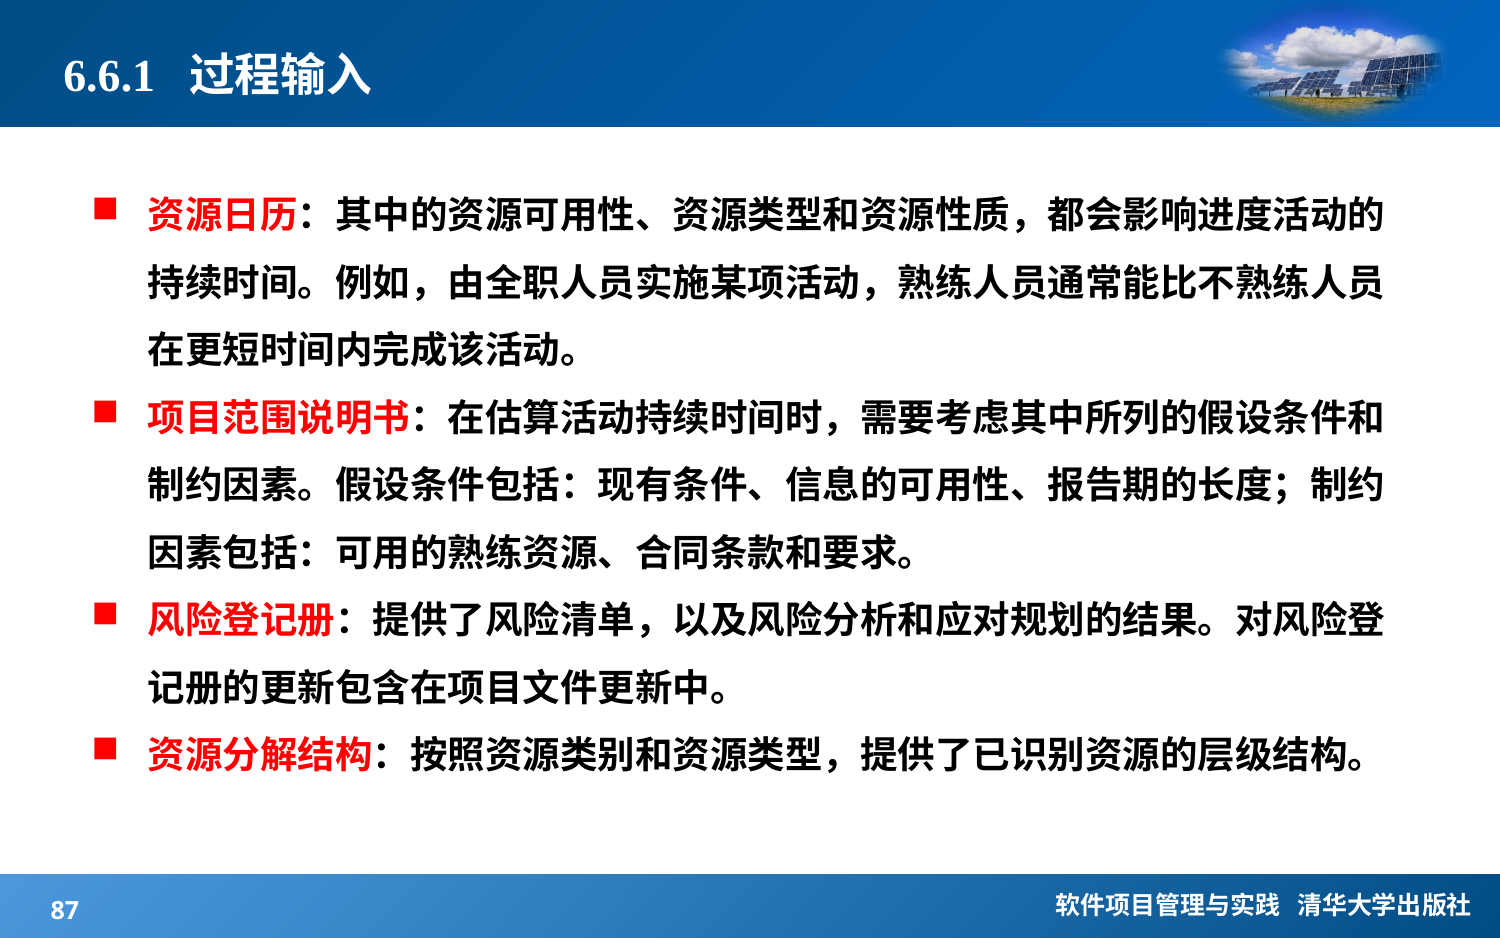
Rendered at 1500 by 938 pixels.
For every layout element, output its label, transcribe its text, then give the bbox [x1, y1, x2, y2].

text_box 资源日历：其中的资源可用性、资源类型和资源性质，都会影响进度活动的持续时间。例如，由全职人员实施某项活动，熟练人员通常能比不熟练人员在更短时间内完成该活动。 项目范围说明书：在估算活动持续时间时，需要考虑其中所列的假设条件和制约因素。假设条件包括：现有条件、信息的可用性、报告期的长度；制约因素包括：可用的熟练资源、合同条款和要求。 风险登记册：提供了风险清单，以及风险分析和应对规划的结果。对风险登记册的更新包含在项目文件更新中。 资源分解结构：按照资源类别和资源类型，提供了已识别资源的层级结构。 [76, 161, 1424, 748]
picture [1233, 6, 1433, 113]
title 6.6.1 过程输入 [48, 19, 1005, 127]
